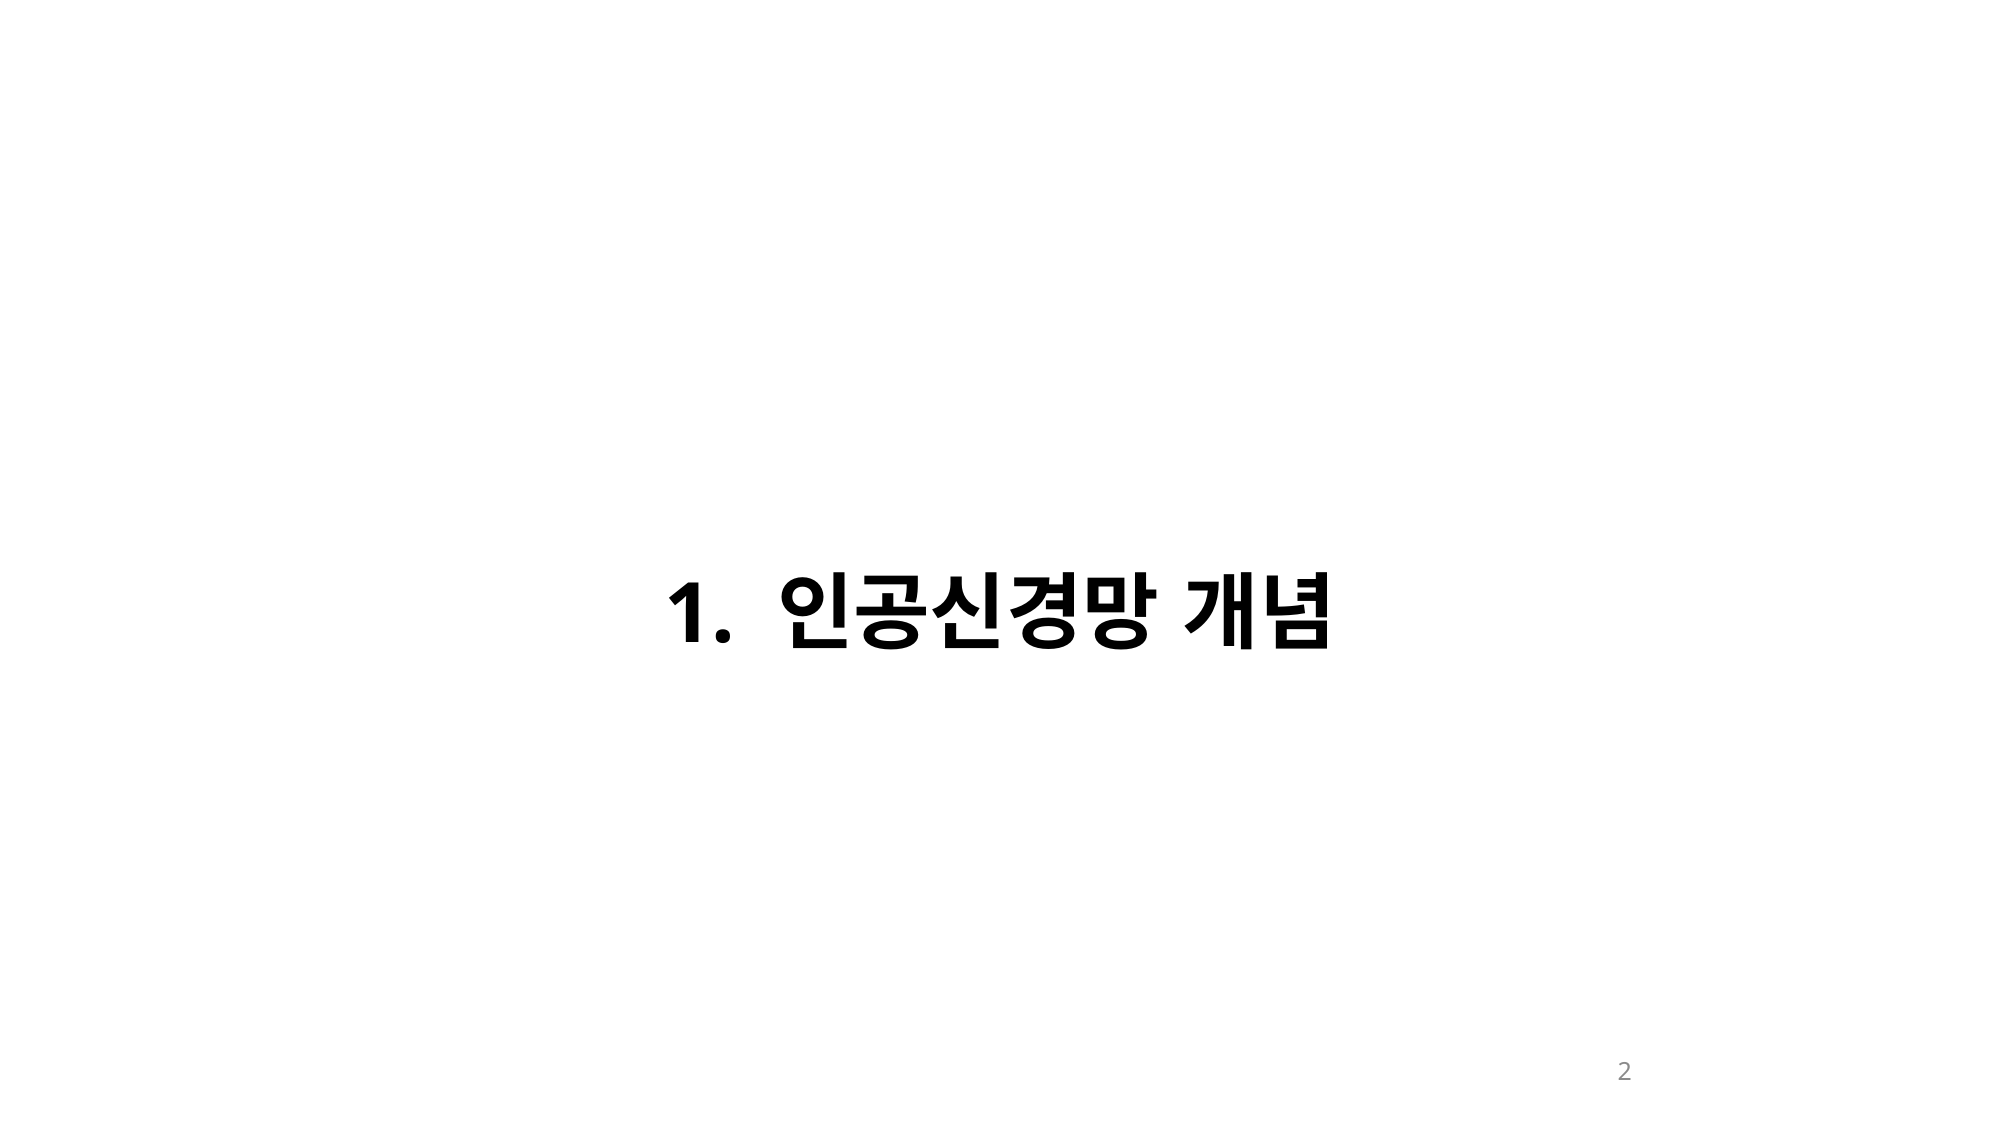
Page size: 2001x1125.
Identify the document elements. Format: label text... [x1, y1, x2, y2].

slide_number 2 [1309, 1042, 1647, 1103]
text_box 1. 인공신경망 개념 [649, 491, 1351, 667]
